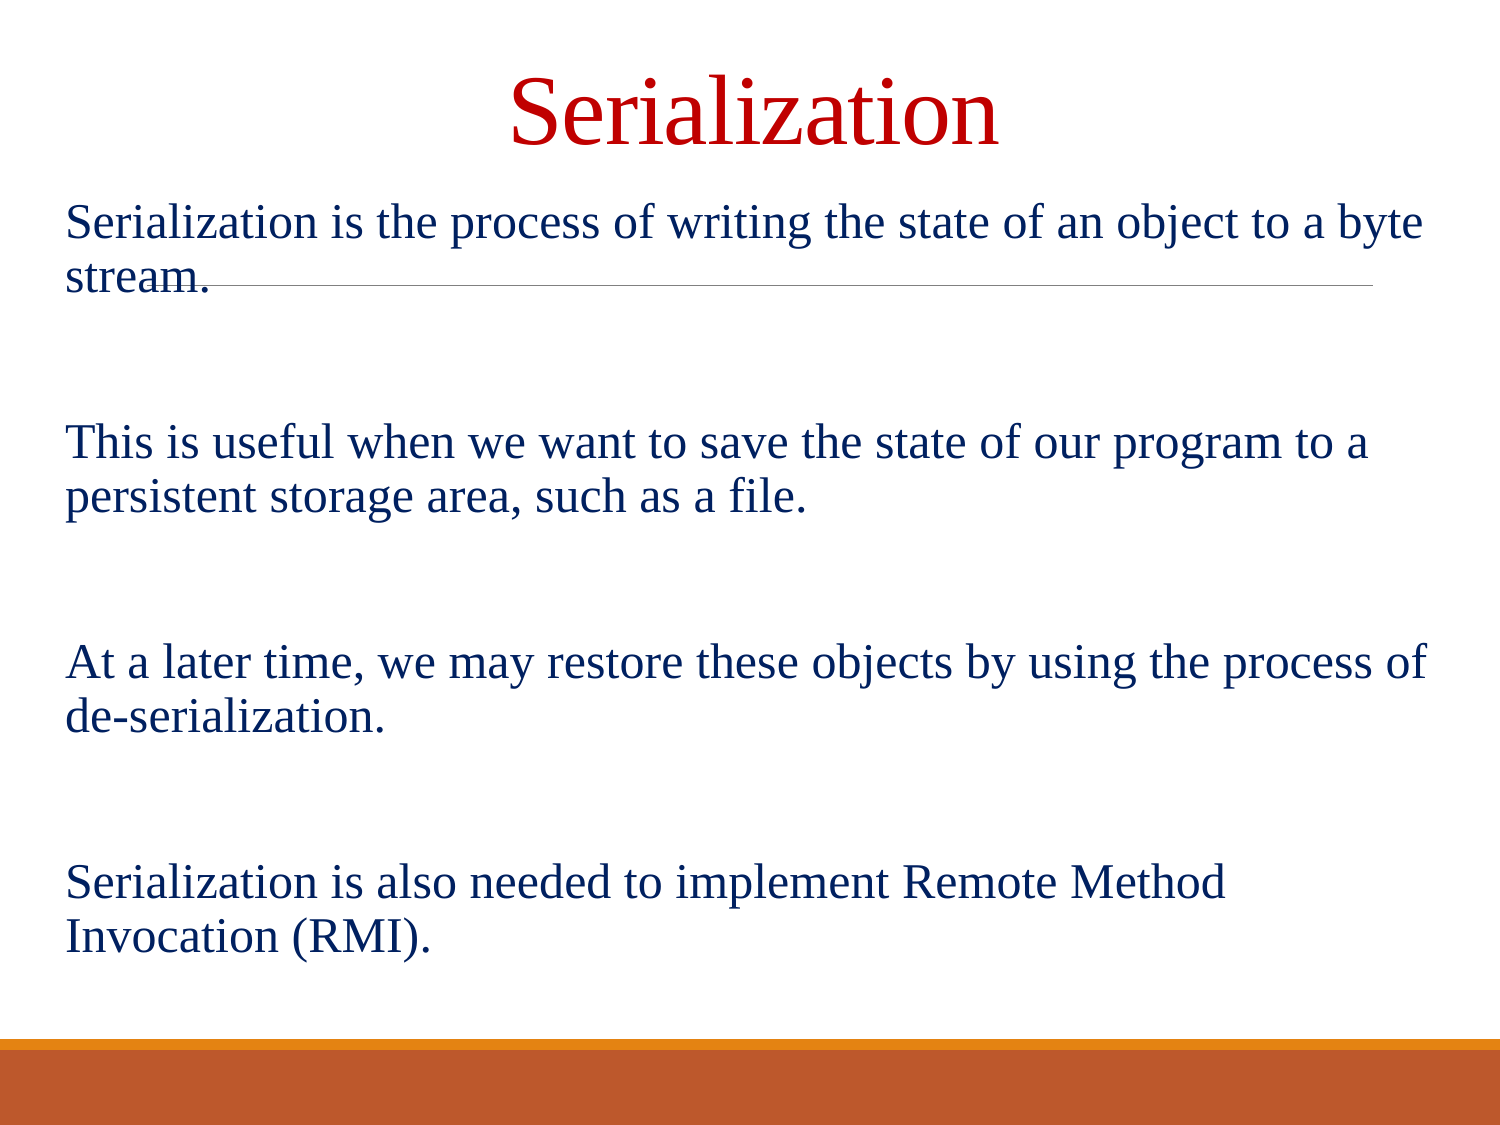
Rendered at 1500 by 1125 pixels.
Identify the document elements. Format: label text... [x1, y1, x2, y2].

list Serialization is the process of writing the state of an object to a byte stream. This is useful when we want to save the state of our program to a persistent storage area, such as a file. At a later time, we may restore these objects by using the process of de-serialization. Serialization is also needed to implement Remote Method Invocation (RMI). [50, 187, 1450, 987]
title Serialization [82, 0, 1425, 173]
